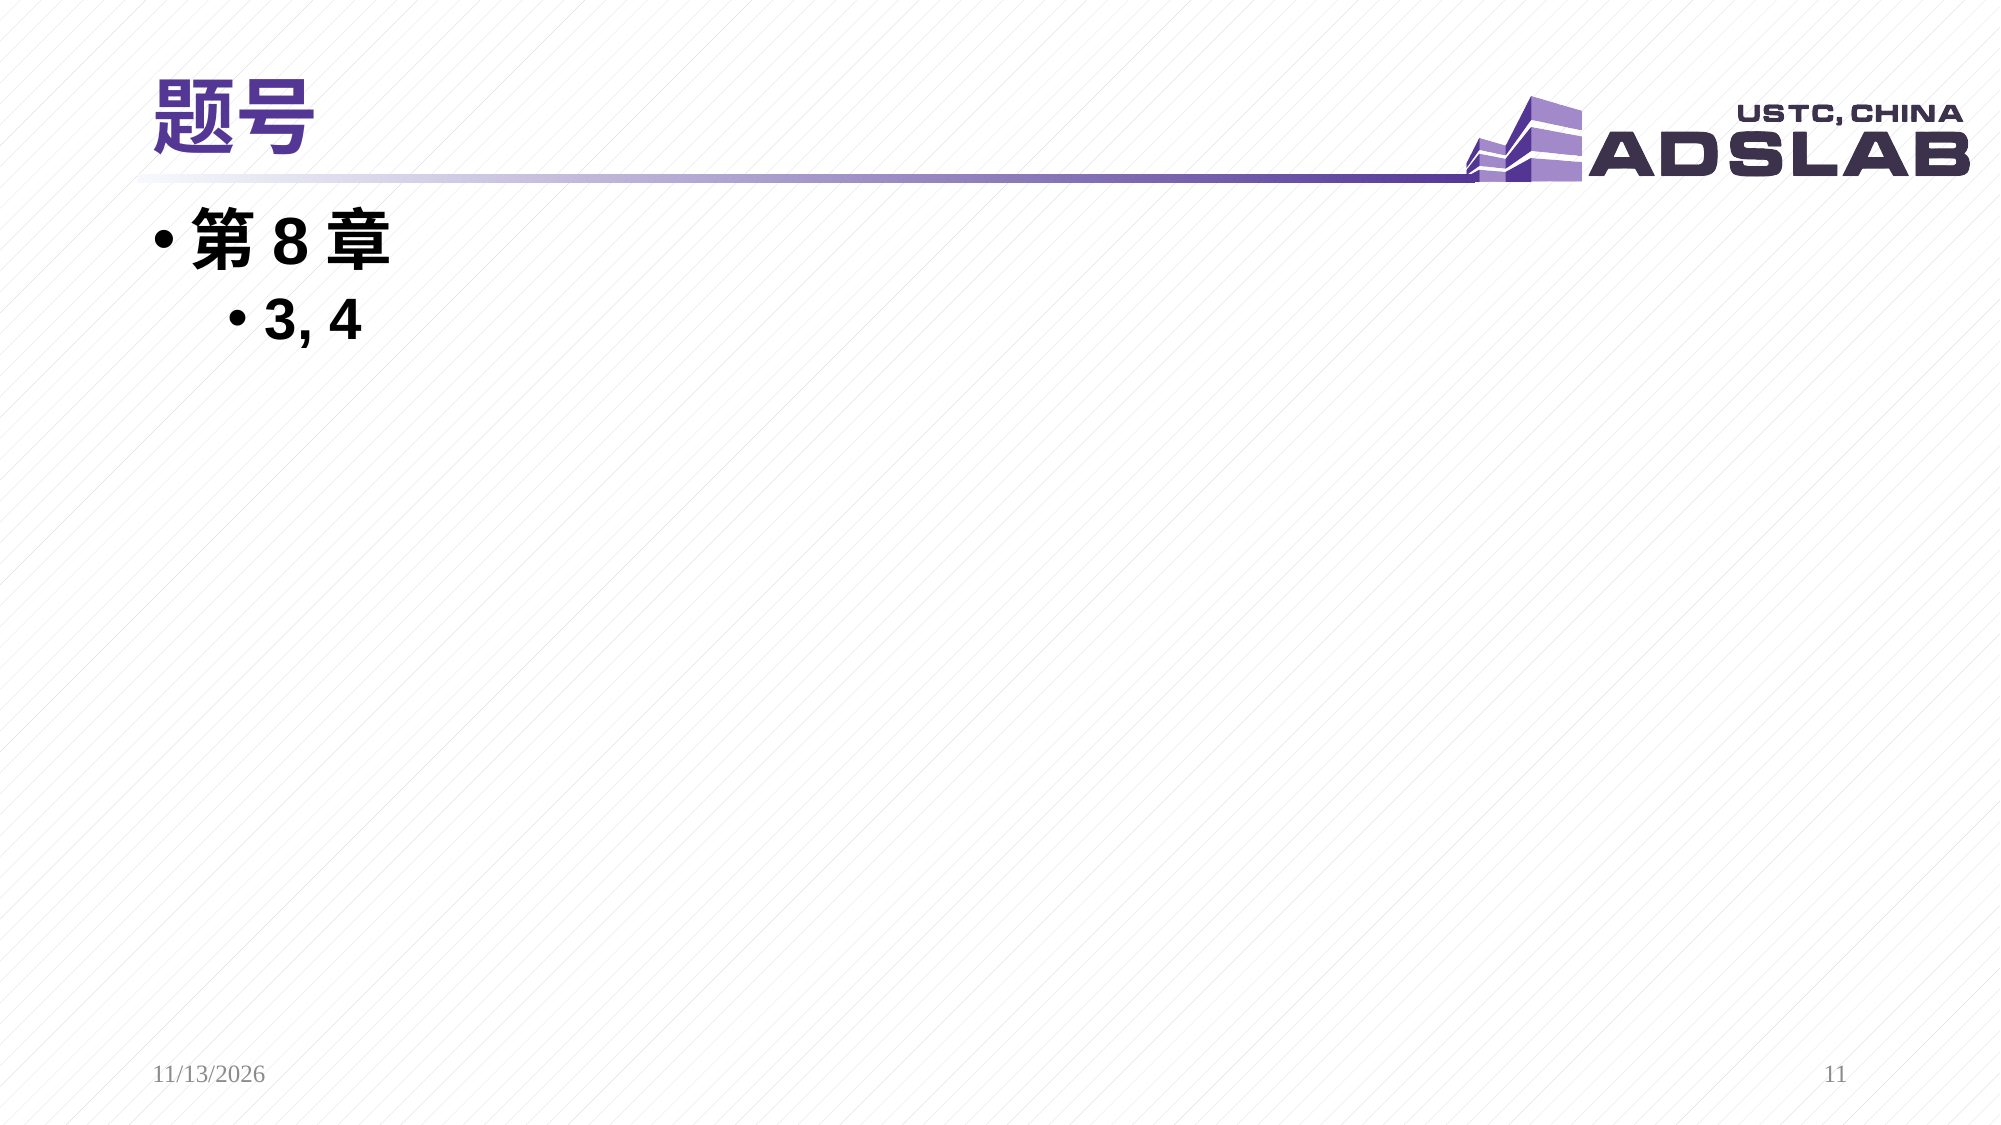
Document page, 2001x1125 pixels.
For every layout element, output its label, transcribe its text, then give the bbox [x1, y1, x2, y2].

title 题号 [137, 63, 1863, 177]
list 第8章 3, 4 [137, 199, 1863, 1014]
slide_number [137, 1042, 588, 1103]
picture [1470, 93, 1976, 183]
